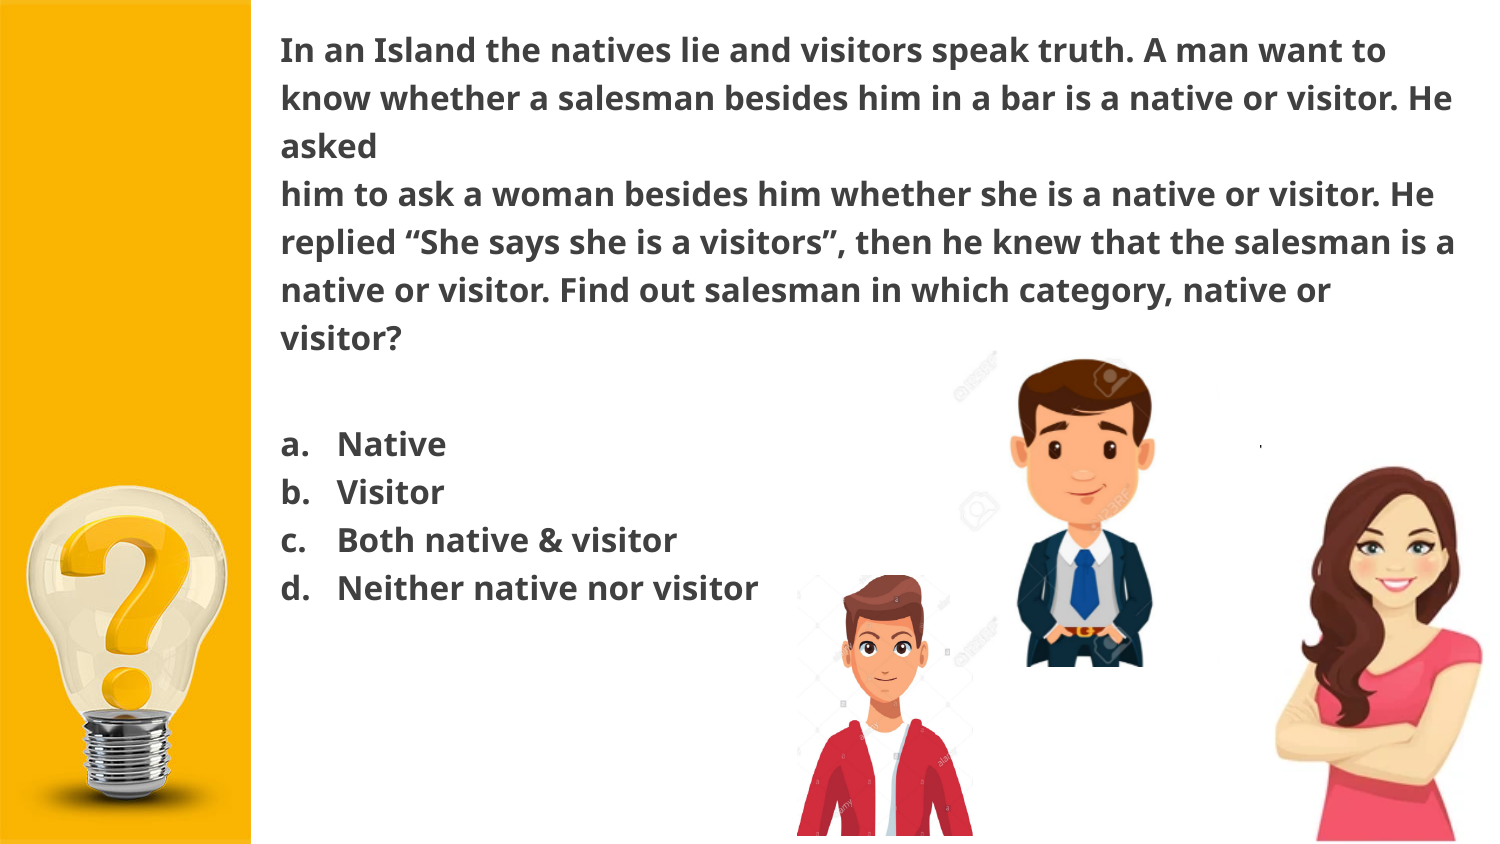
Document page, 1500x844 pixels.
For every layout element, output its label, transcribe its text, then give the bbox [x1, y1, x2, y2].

list In an Island the natives lie and visitors speak truth. A man want to know whether a salesman besides him in a bar is a native or visitor. He asked him to ask a woman besides him whether she is a native or visitor. He replied “She says she is a visitors”, then he knew that the salesman is a native or visitor. Find out salesman in which category, native or visitor? Native Visitor Both native & visitor Neither native nor visitor [265, 138, 1477, 549]
picture [0, 0, 1500, 844]
